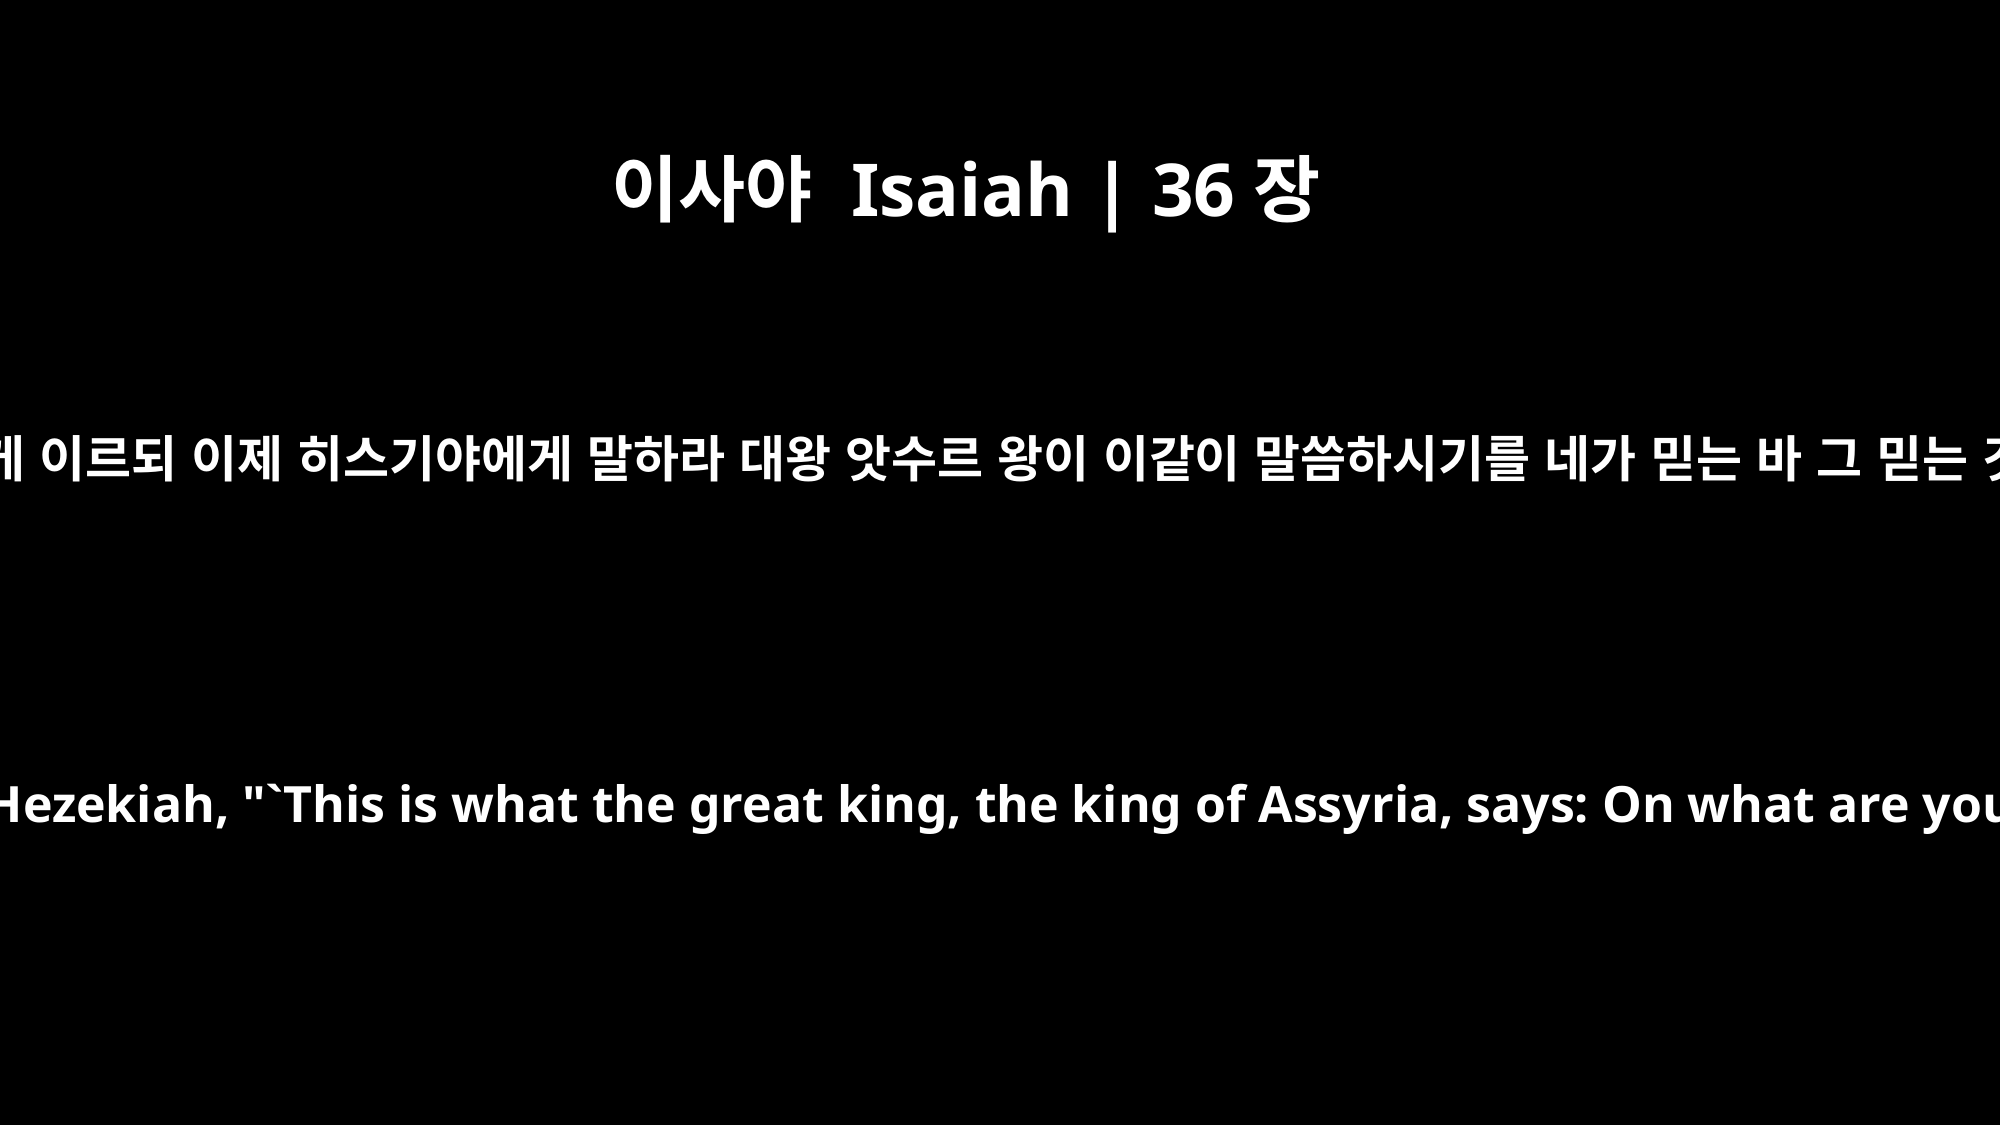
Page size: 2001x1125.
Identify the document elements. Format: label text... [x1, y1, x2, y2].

text_box 이사야 Isaiah | 36장 [596, 136, 1336, 239]
text_box 4 랍사게가 그들에게 이르되 이제 히스기야에게 말하라 대왕 앗수르 왕이 이같이 말씀하시기를 네가 믿는 바 그 믿는 것이 무엇이냐 [0, 359, 2000, 495]
text_box The field commander said to them, "Tell Hezekiah, "`This is what the great king, the king of Assyria, says: On what are you basing this confidence of yours? [0, 764, 2000, 840]
